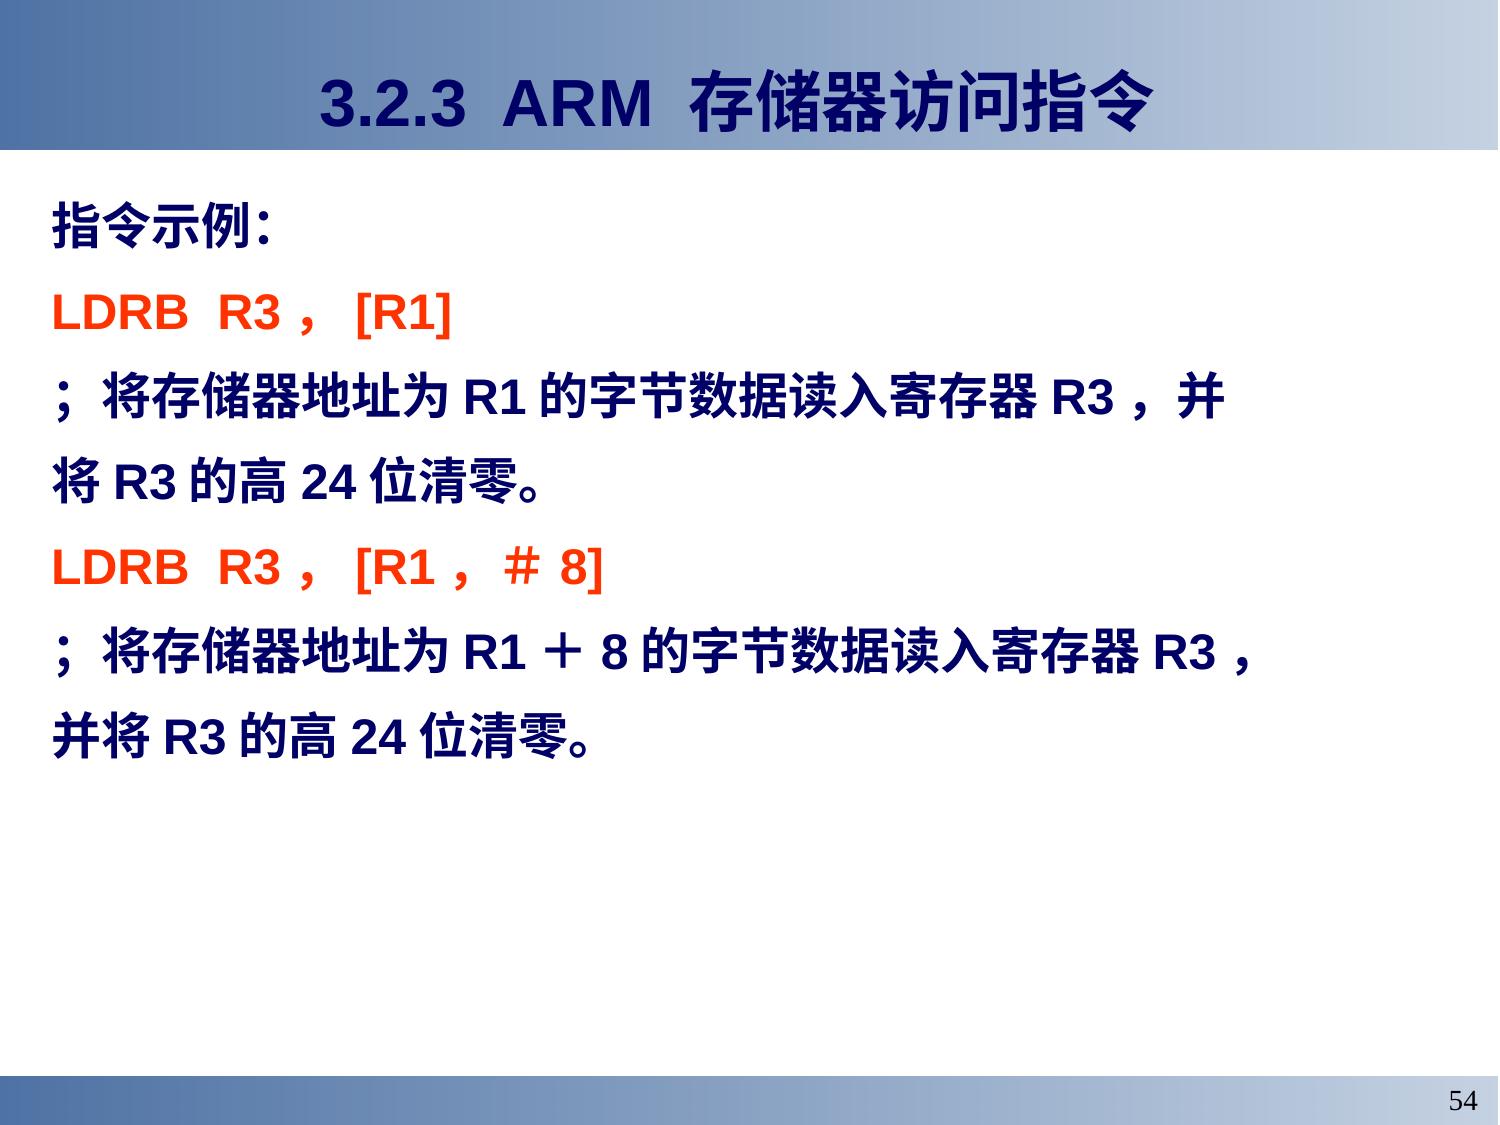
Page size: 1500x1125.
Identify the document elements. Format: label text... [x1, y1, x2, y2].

picture [0, 1076, 1500, 1125]
picture [0, 0, 1500, 150]
list 指令示例： LDRB R3，[R1] ；将存储器地址为R1的字节数据读入寄存器R3，并 将R3的高24位清零。 LDRB R3，[R1，＃8] ；将存储器地址为R1＋8的字节数据读入寄存器R3， 并将R3的高24位清零。 [37, 187, 1463, 1051]
title 3.2.3 ARM 存储器访问指令 [99, 62, 1376, 151]
